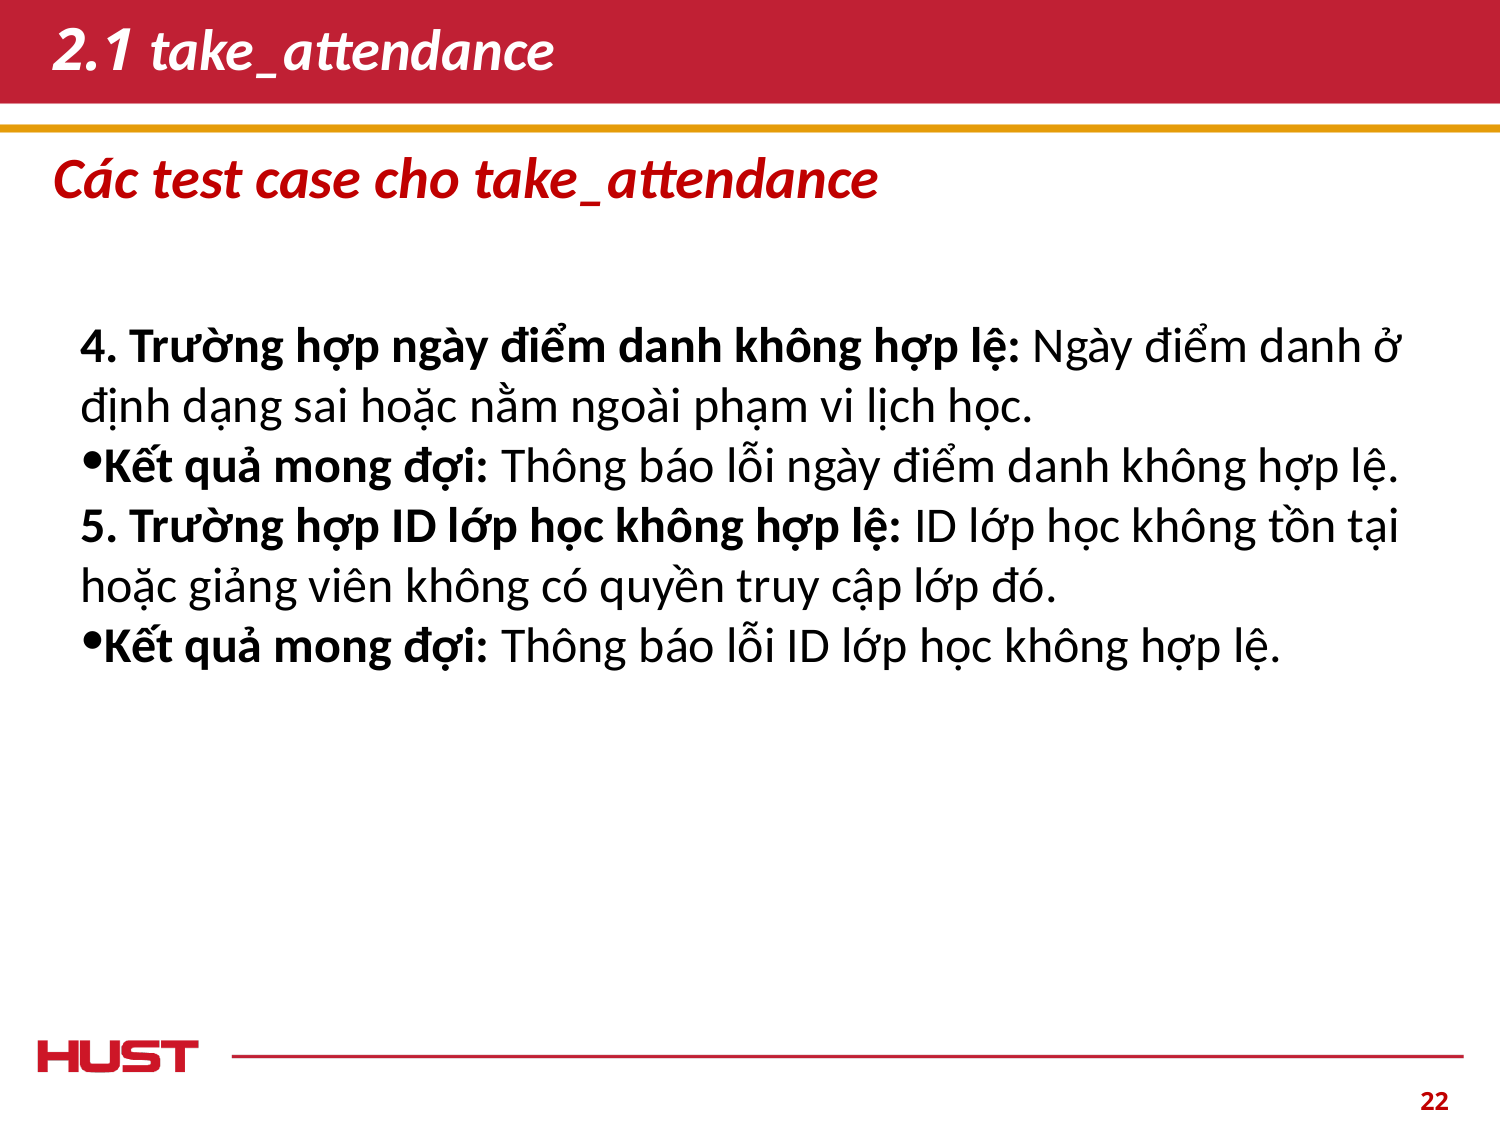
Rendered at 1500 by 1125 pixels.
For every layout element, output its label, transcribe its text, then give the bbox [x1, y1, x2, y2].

text_box 4. Trường hợp ngày điểm danh không hợp lệ: Ngày điểm danh ở định dạng sai hoặc nằm ngoài phạm vi lịch học. Kết quả mong đợi: Thông báo lỗi ngày điểm danh không hợp lệ. 5. Trường hợp ID lớp học không hợp lệ: ID lớp học không tồn tại hoặc giảng viên không có quyền truy cập lớp đó. Kết quả mong đợi: Thông báo lỗi ID lớp học không hợp lệ. [64, 304, 1429, 740]
slide_number ‹#› [1126, 1078, 1464, 1125]
title 2.1 take_attendance [38, 12, 1462, 87]
text_box Các test case cho take_attendance [38, 133, 982, 227]
picture [0, 0, 1500, 1125]
